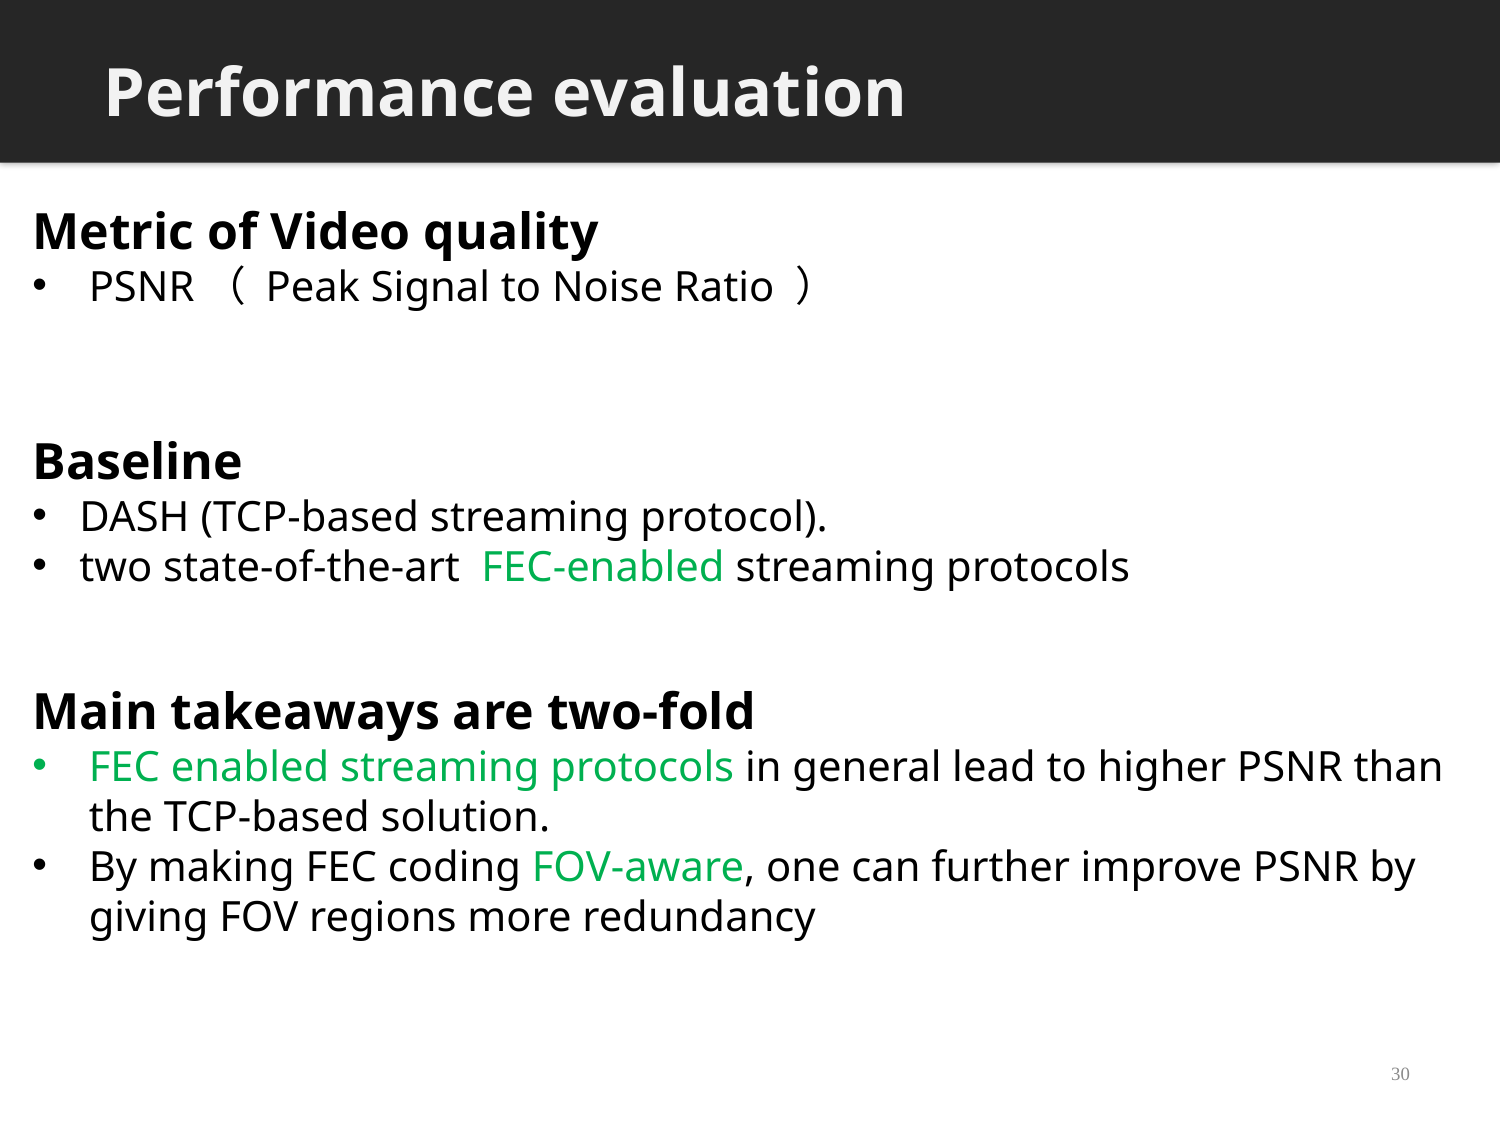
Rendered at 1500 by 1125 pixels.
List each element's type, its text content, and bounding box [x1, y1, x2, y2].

text_box [0, 1, 1500, 163]
text_box Performance evaluation [88, 42, 1089, 138]
text_box Metric of Video quality PSNR（ Peak Signal to Noise Ratio ） Baseline DASH (TCP-based streaming protocol). two state-of-the-art FEC-enabled streaming protocols Main takeaways are two-fold FEC enabled streaming protocols in general lead to higher PSNR than the TCP-based solution. By making FEC coding FOV-aware, one can further improve PSNR by giving FOV regions more redundancy [17, 192, 1471, 1125]
slide_number 30 [1074, 1042, 1425, 1103]
